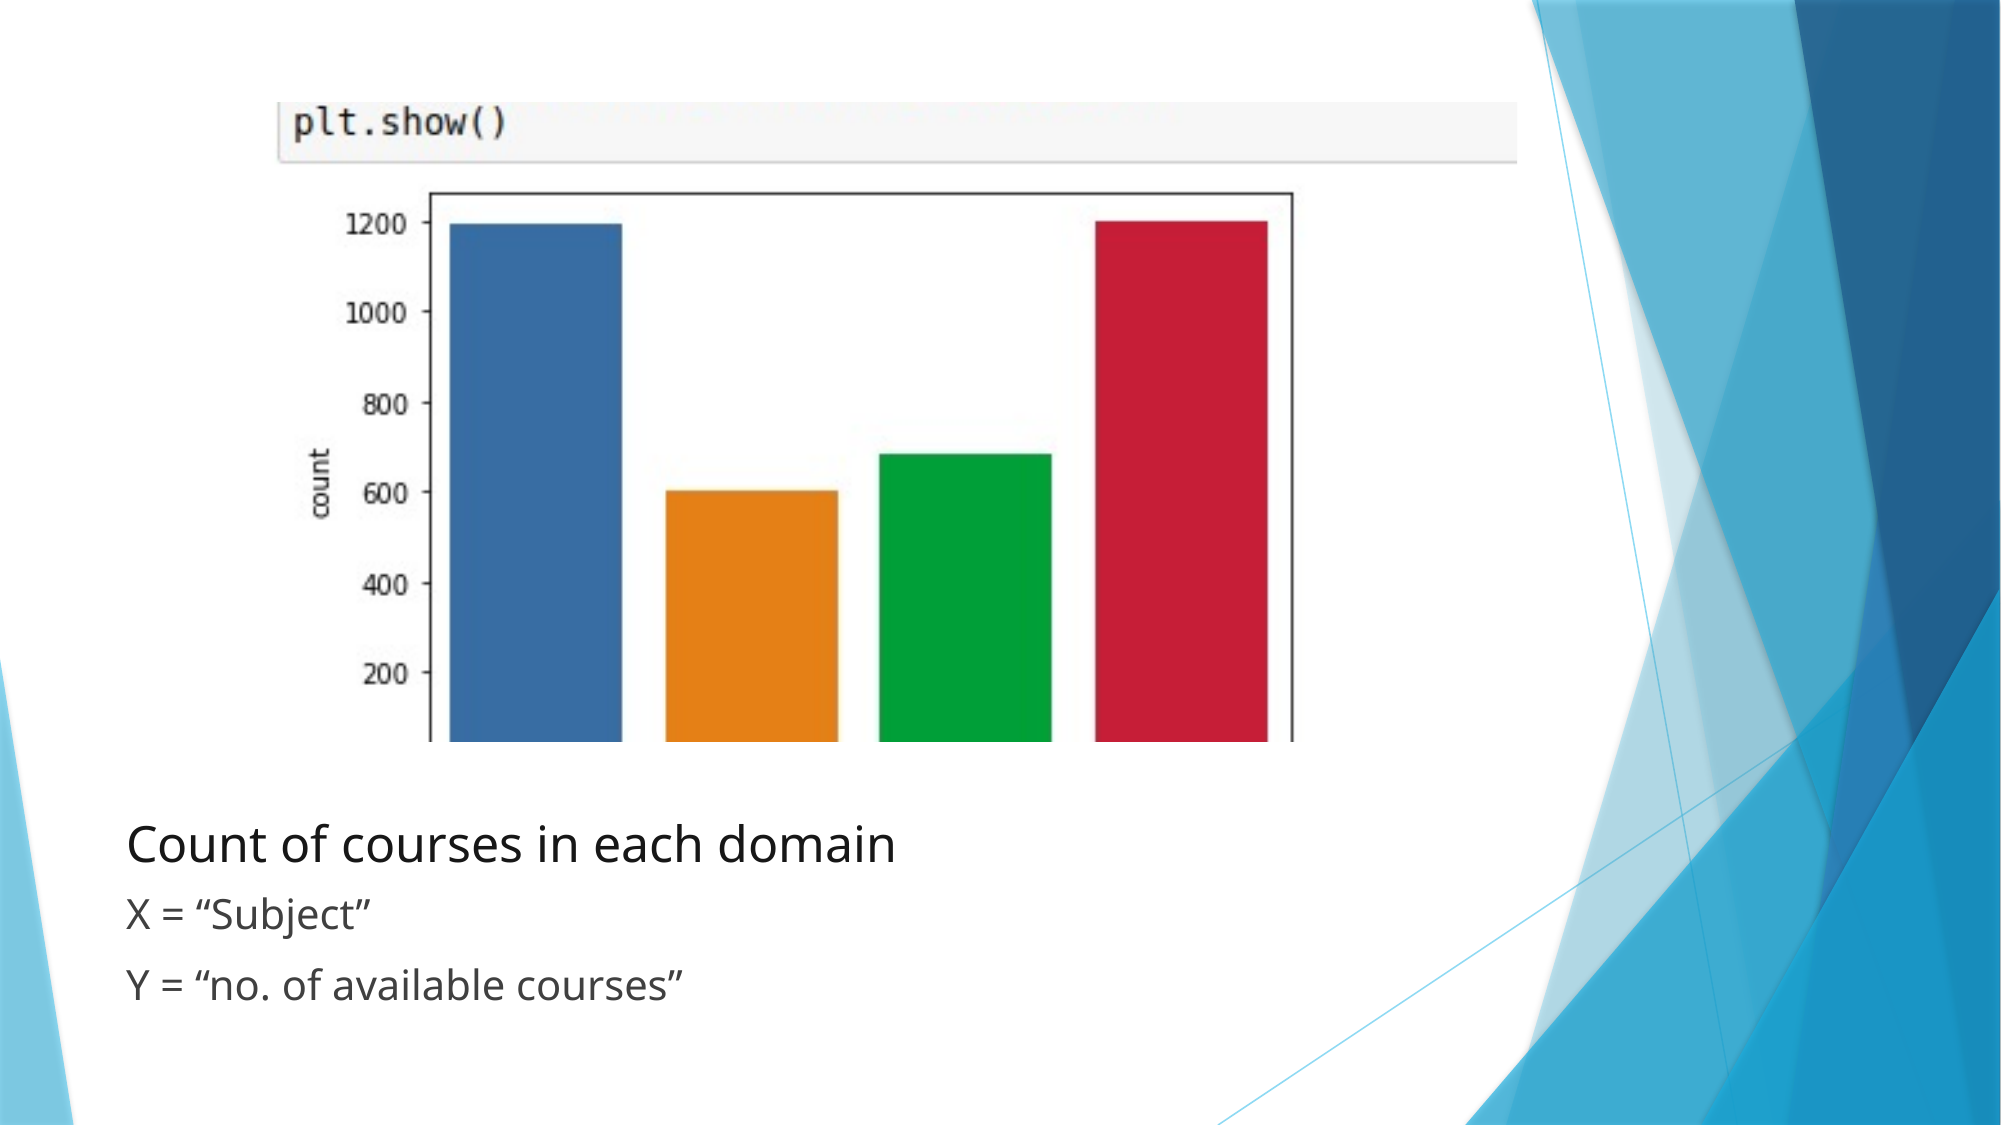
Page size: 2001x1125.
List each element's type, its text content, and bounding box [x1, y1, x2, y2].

picture [110, 102, 1518, 743]
list X = “Subject” Y = “no. of available courses” [111, 880, 1522, 1035]
title Count of courses in each domain [111, 787, 1522, 880]
